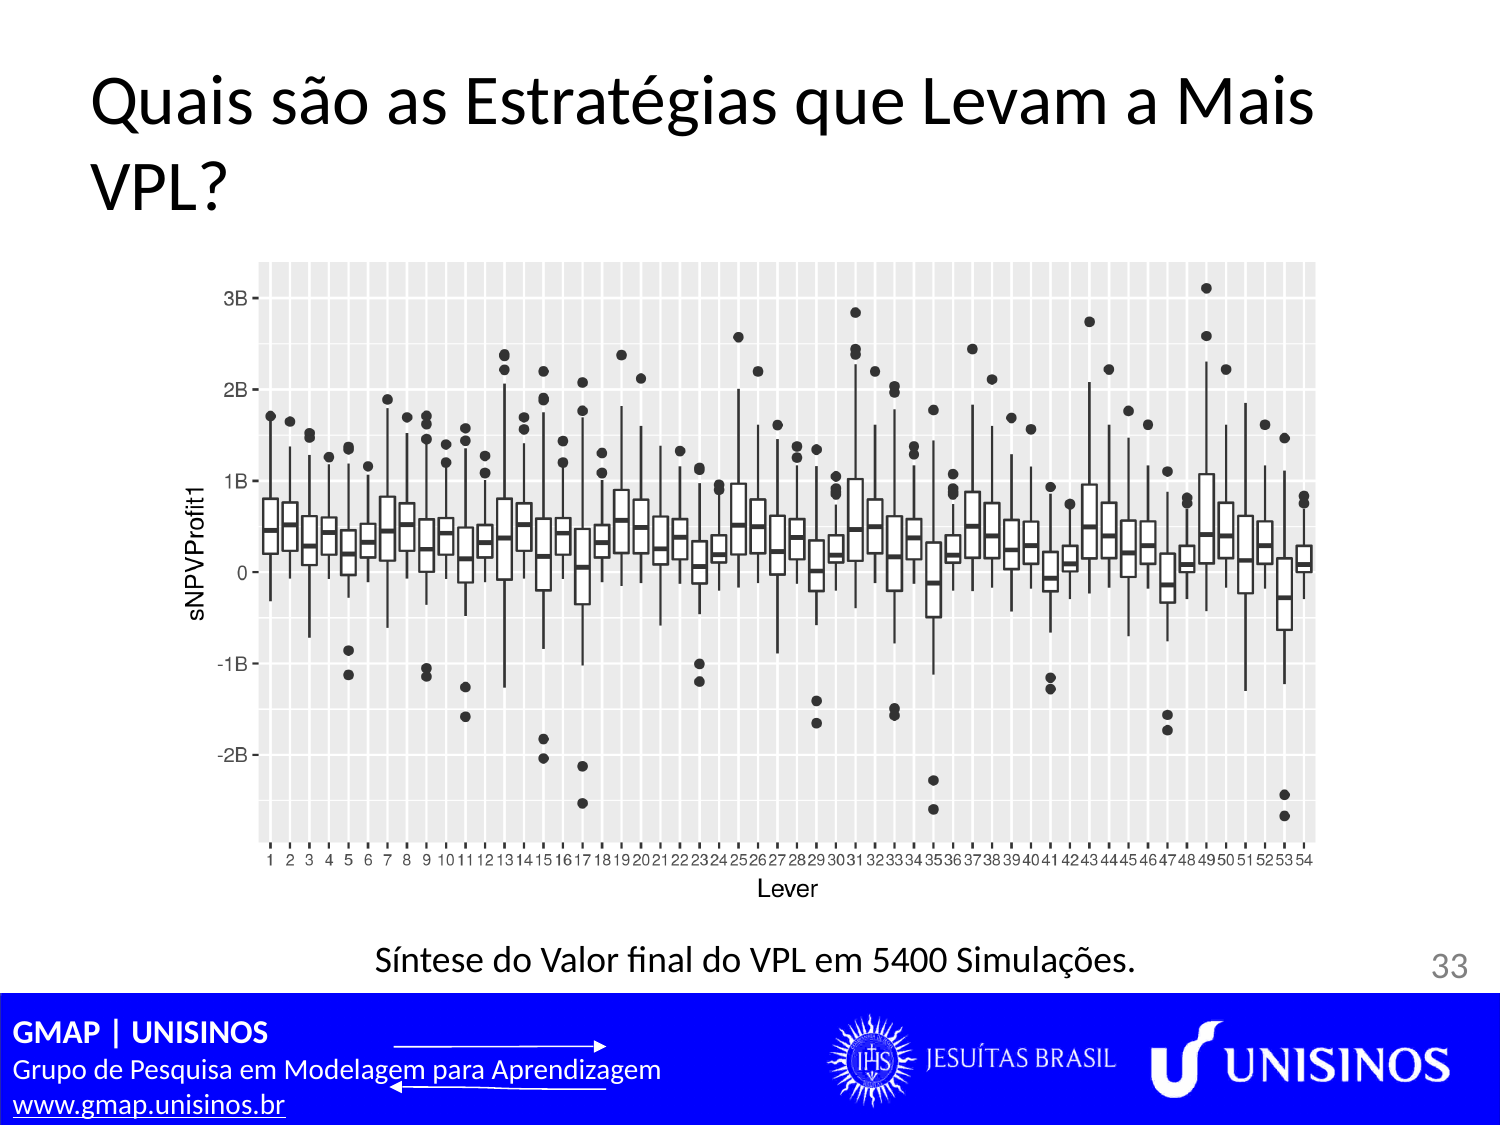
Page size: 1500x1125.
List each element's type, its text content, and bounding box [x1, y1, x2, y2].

title Quais são as Estratégias que Levam a Mais VPL? [75, 45, 1425, 233]
picture [172, 249, 1328, 911]
picture [0, 993, 1500, 1125]
text_box Síntese do Valor final do VPL em 5400 Simulações. [360, 927, 1365, 987]
